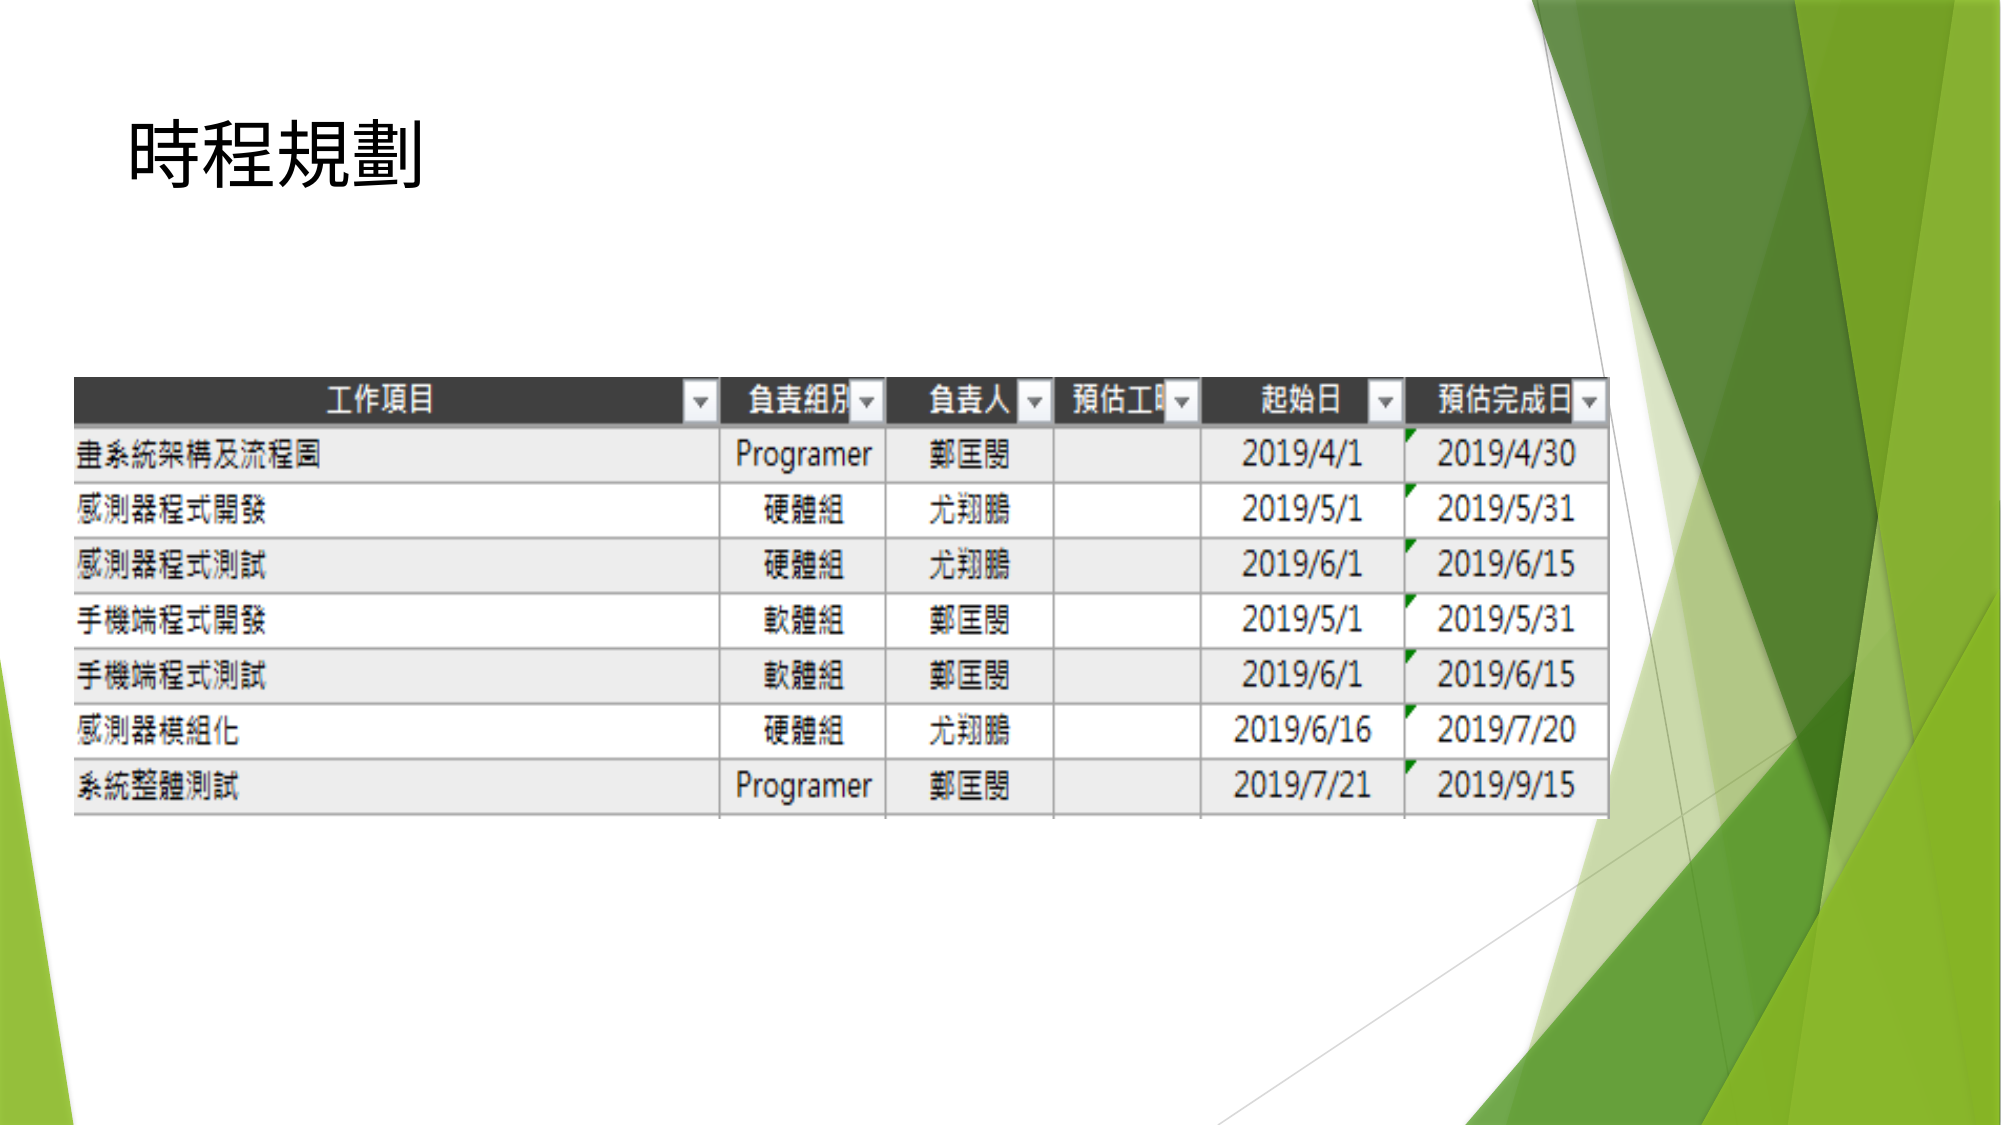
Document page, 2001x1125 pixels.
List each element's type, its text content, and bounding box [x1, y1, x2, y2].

title 時程規劃 [111, 99, 1522, 317]
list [73, 377, 1610, 819]
